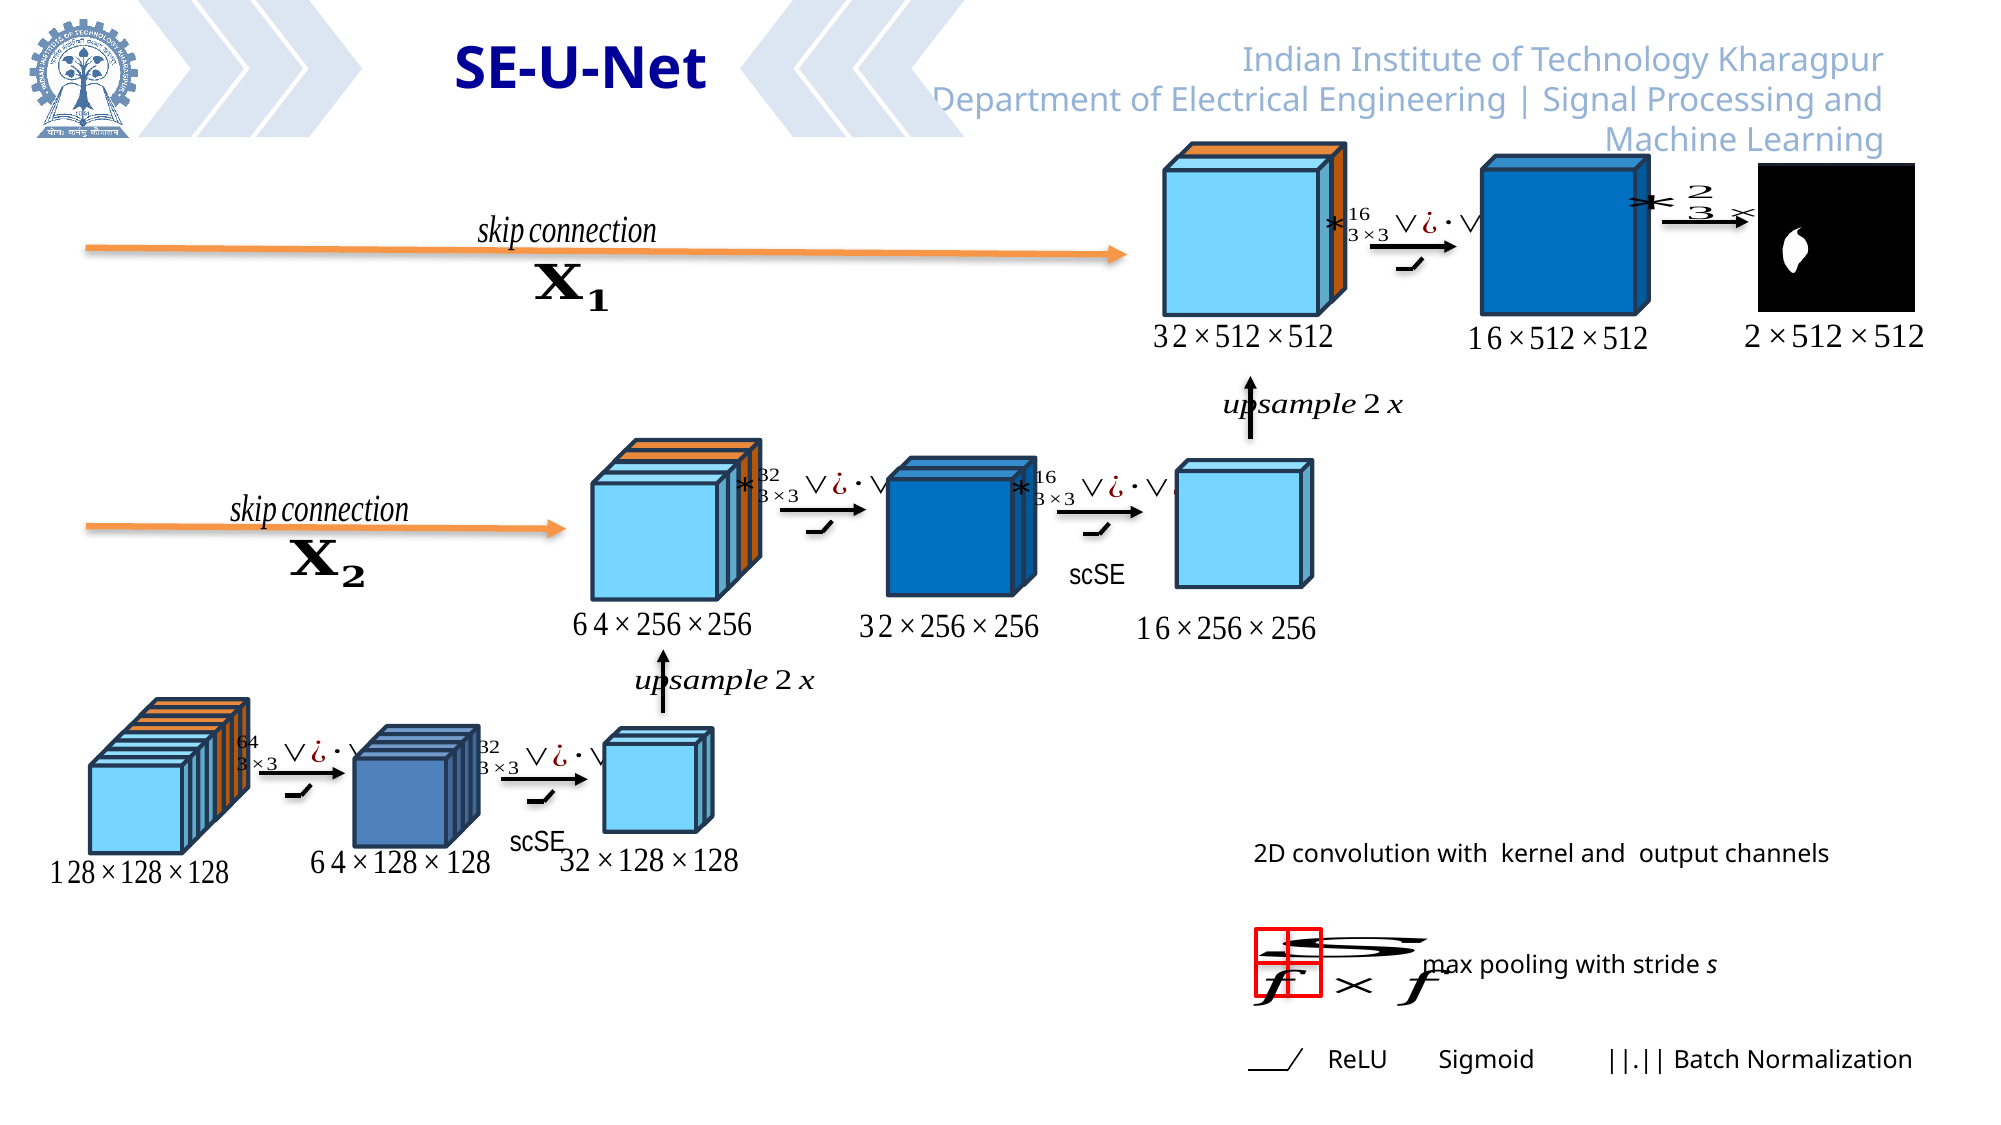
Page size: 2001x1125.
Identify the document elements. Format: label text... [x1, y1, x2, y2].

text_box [85, 525, 567, 529]
text_box [752, 502, 763, 568]
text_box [301, 784, 312, 796]
text_box [590, 470, 731, 602]
text_box scSE [495, 814, 581, 865]
text_box [1162, 154, 1334, 318]
text_box [603, 460, 741, 481]
text_box [87, 755, 193, 856]
text_box [612, 448, 752, 482]
table_header MR Dataset [907, 460, 1028, 466]
text_box [362, 740, 465, 839]
text_box [352, 748, 457, 849]
text_box [758, 481, 763, 490]
table_cell 0.873 [1184, 463, 1305, 468]
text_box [621, 453, 743, 459]
text_box [624, 437, 763, 469]
text_box [612, 726, 715, 827]
text_box [377, 723, 481, 823]
text_box Results [1186, 146, 1338, 154]
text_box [632, 443, 753, 448]
text_box SE-U-Net [439, 22, 821, 108]
text_box [1479, 153, 1651, 317]
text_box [1412, 257, 1424, 270]
text_box [368, 732, 473, 831]
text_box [543, 790, 555, 802]
text_box [899, 455, 1038, 587]
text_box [822, 520, 833, 533]
text_box [238, 747, 243, 758]
text_box scSE [1054, 548, 1141, 598]
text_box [611, 465, 731, 470]
text_box [741, 487, 752, 579]
text_box [602, 733, 707, 834]
text_box [105, 738, 209, 837]
text_box [97, 747, 201, 847]
text_box [758, 491, 763, 501]
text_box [1226, 830, 2000, 1112]
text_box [1099, 523, 1110, 535]
picture [1758, 163, 1915, 313]
text_box [885, 466, 1026, 598]
text_box [1178, 141, 1348, 304]
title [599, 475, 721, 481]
table_cell Without scSE [895, 471, 1016, 477]
text_box [131, 714, 234, 813]
text_box [234, 770, 243, 805]
text_box [758, 470, 763, 480]
text_box [1174, 458, 1315, 590]
text_box [122, 722, 226, 823]
text_box [138, 705, 243, 737]
text_box [147, 697, 251, 797]
text_box [730, 487, 741, 590]
text_box [114, 730, 217, 829]
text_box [85, 247, 1128, 255]
text_box [238, 759, 243, 769]
title Conclusion [1171, 159, 1324, 168]
